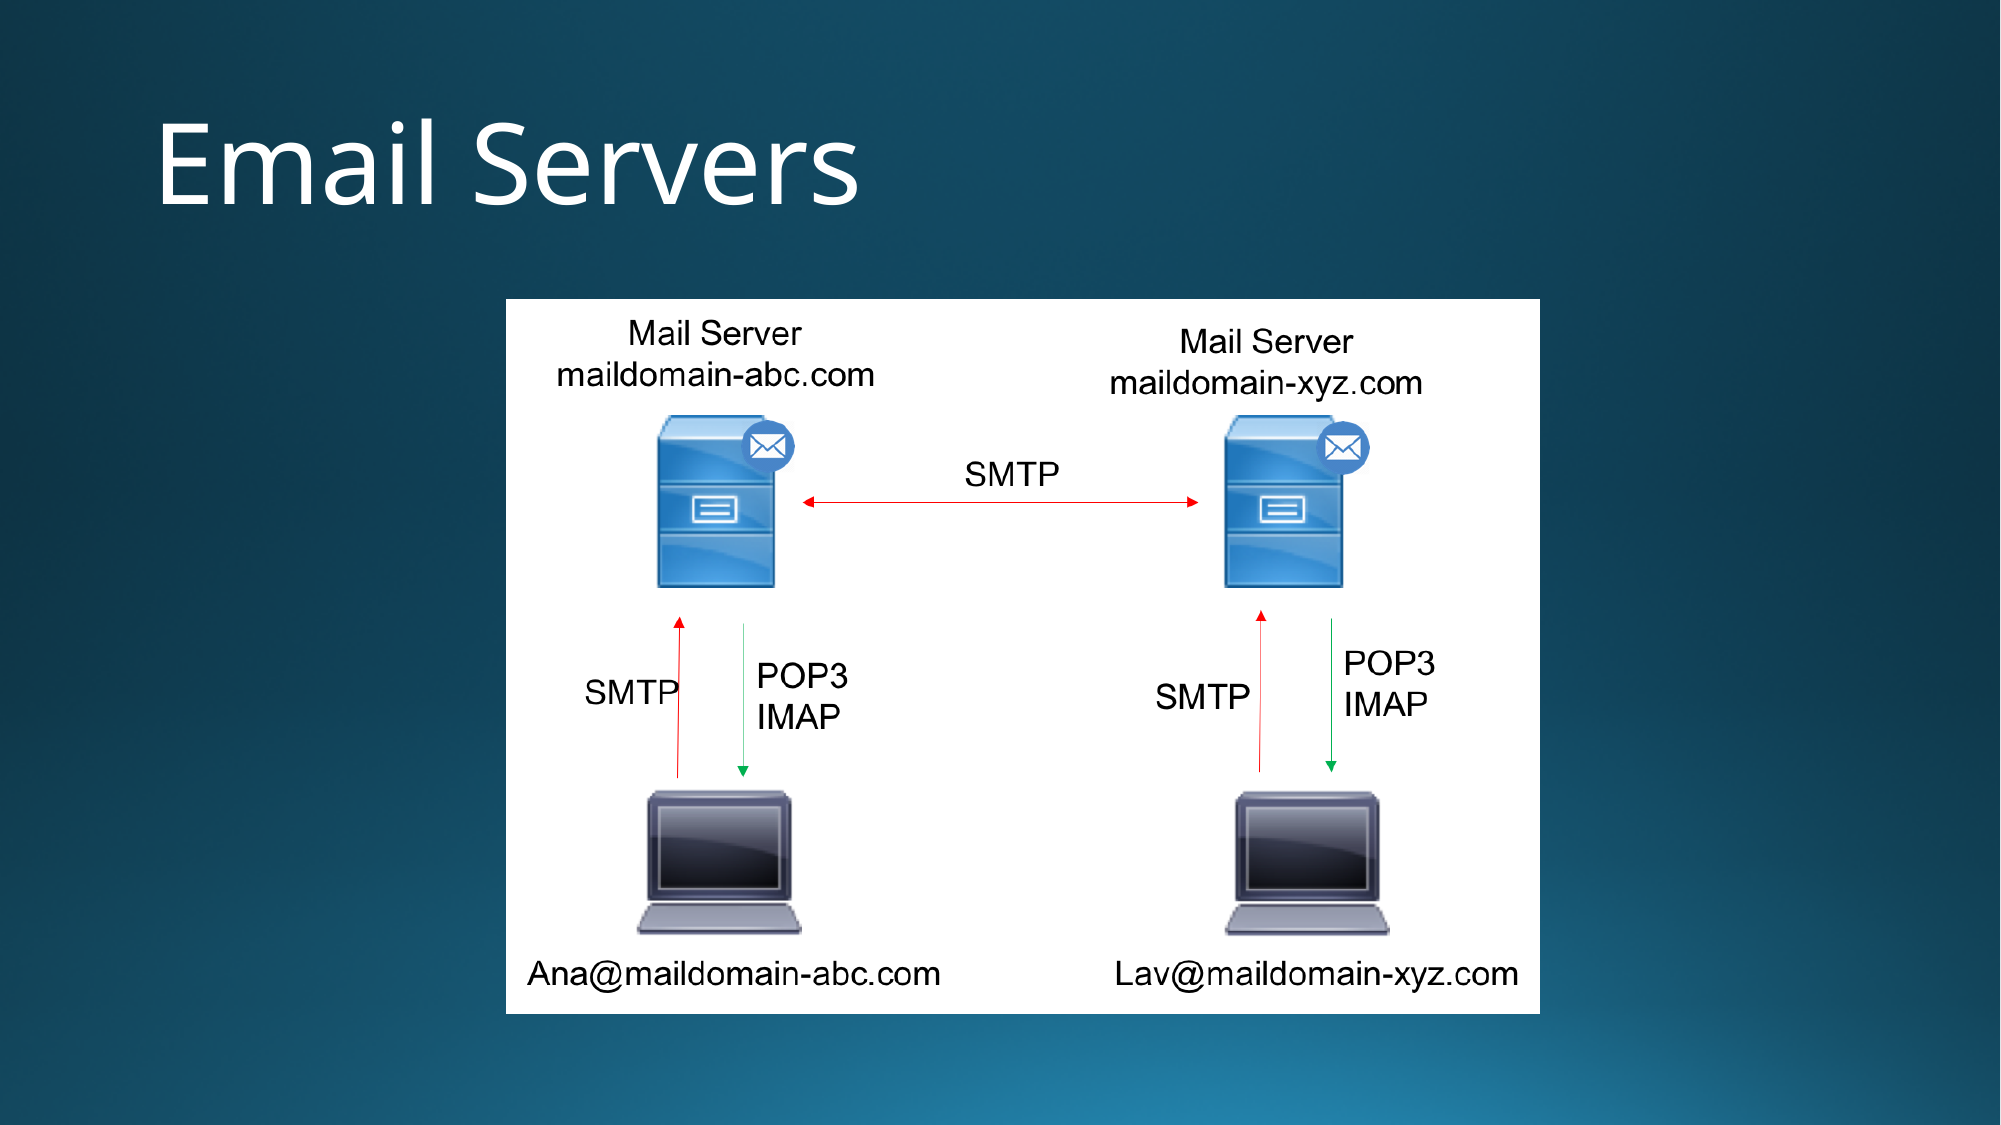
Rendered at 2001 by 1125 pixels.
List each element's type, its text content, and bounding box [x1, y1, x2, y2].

title Email Servers [137, 59, 1863, 278]
picture [0, 0, 2001, 1125]
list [506, 299, 1540, 1014]
